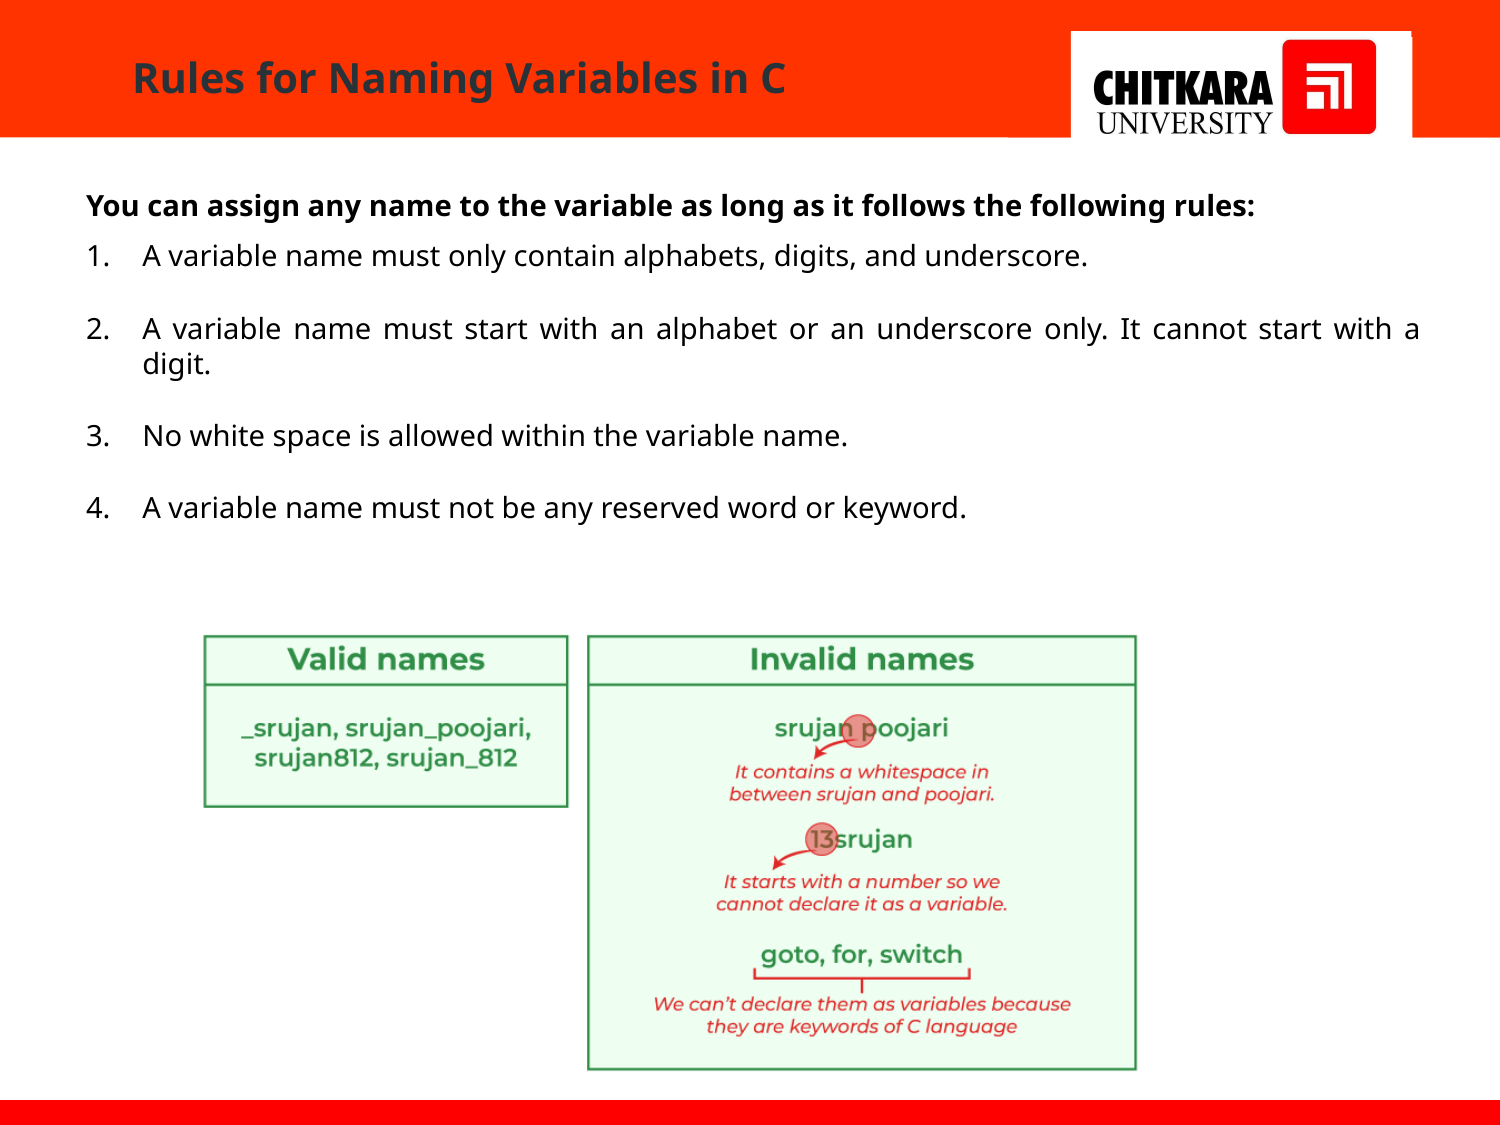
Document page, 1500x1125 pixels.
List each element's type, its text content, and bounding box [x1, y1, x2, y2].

text_box You can assign any name to the variable as long as it follows the following rules: A variable name must only contain alphabets, digits, and underscore. A variable name must start with an alphabet or an underscore only. It cannot start with a digit. No white space is allowed within the variable name. A variable name must not be any reserved word or keyword. [71, 179, 1438, 533]
picture [1074, 37, 1391, 138]
picture [168, 606, 1170, 1099]
title Rules for Naming Variables in C [132, 19, 957, 110]
